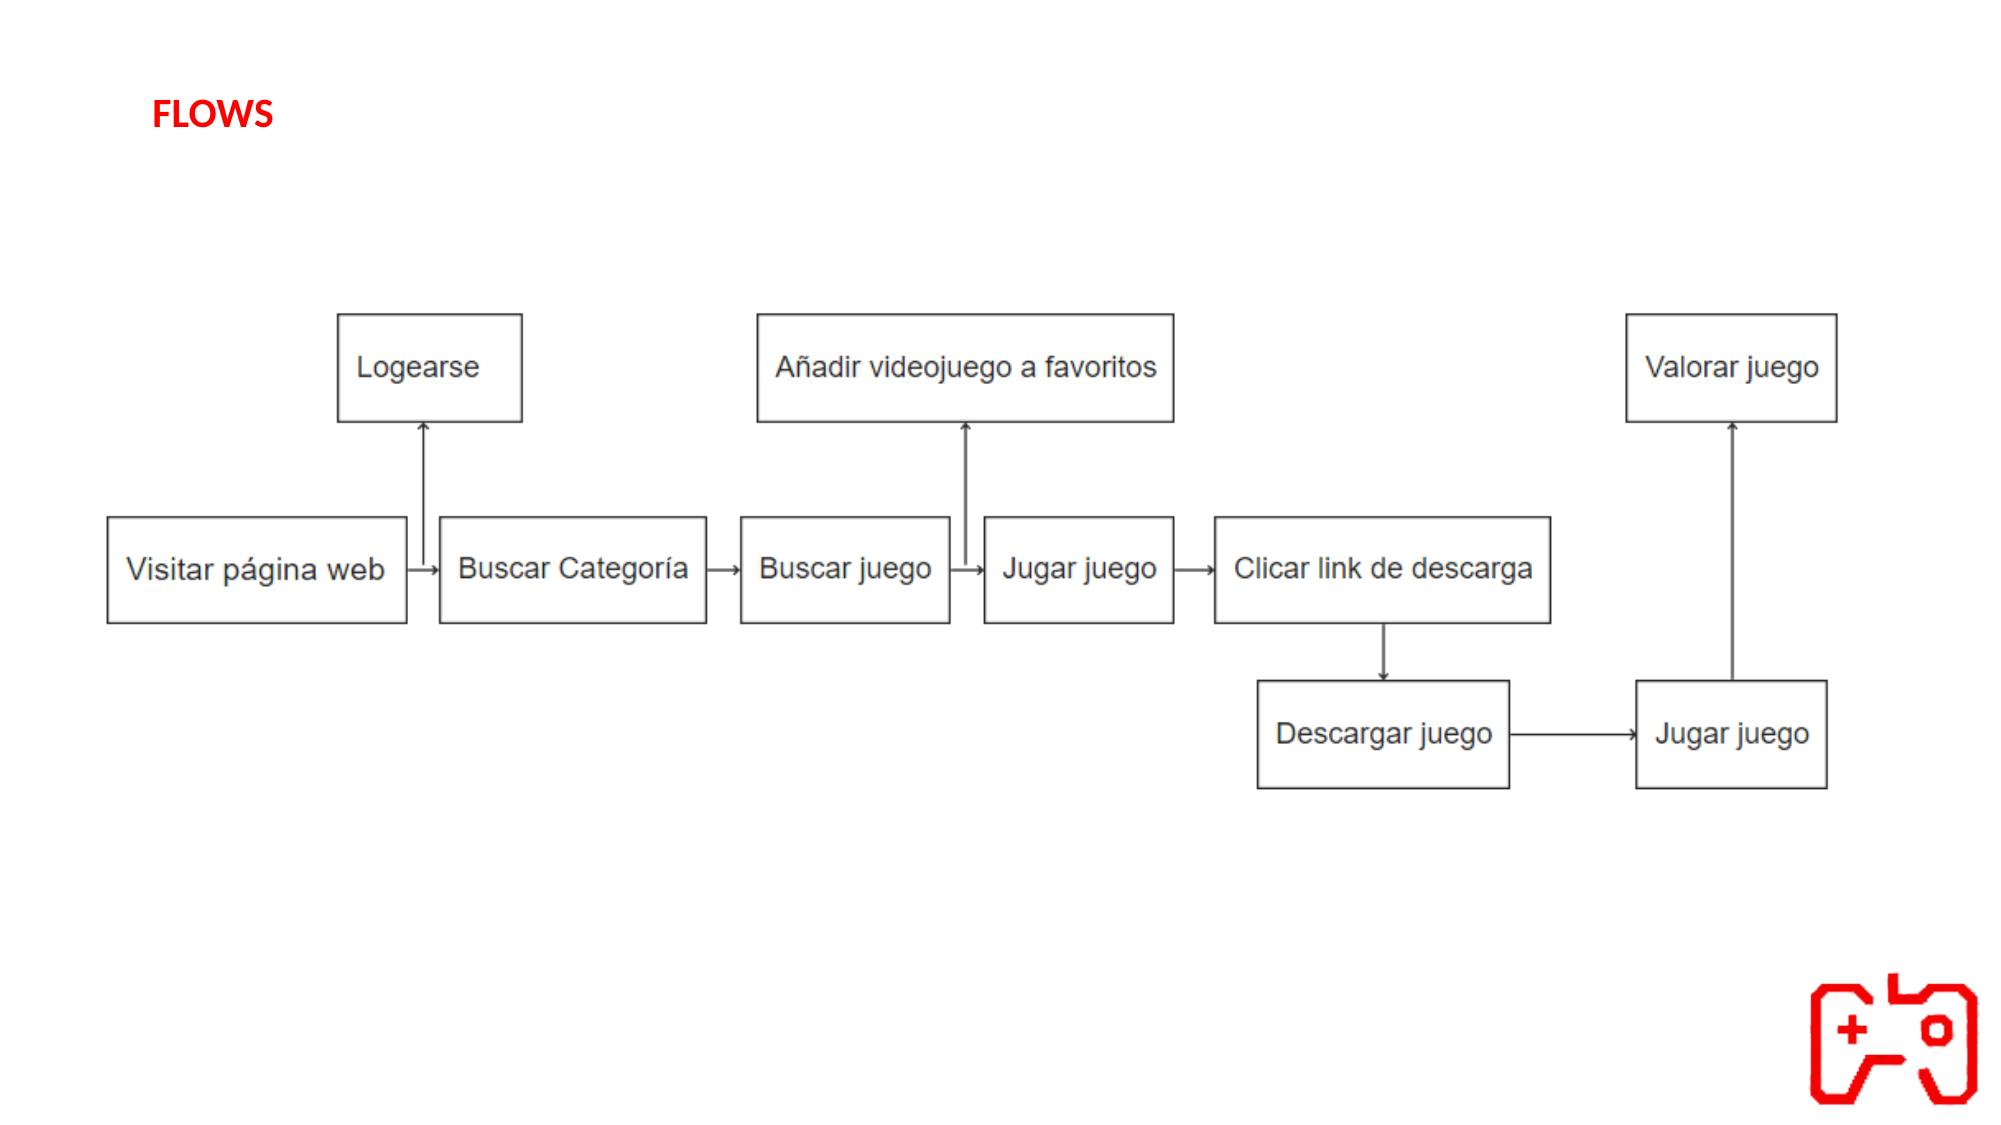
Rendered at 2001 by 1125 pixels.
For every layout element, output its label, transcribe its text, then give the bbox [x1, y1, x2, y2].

title FLOWS [137, 59, 1863, 165]
picture [96, 168, 2000, 1125]
